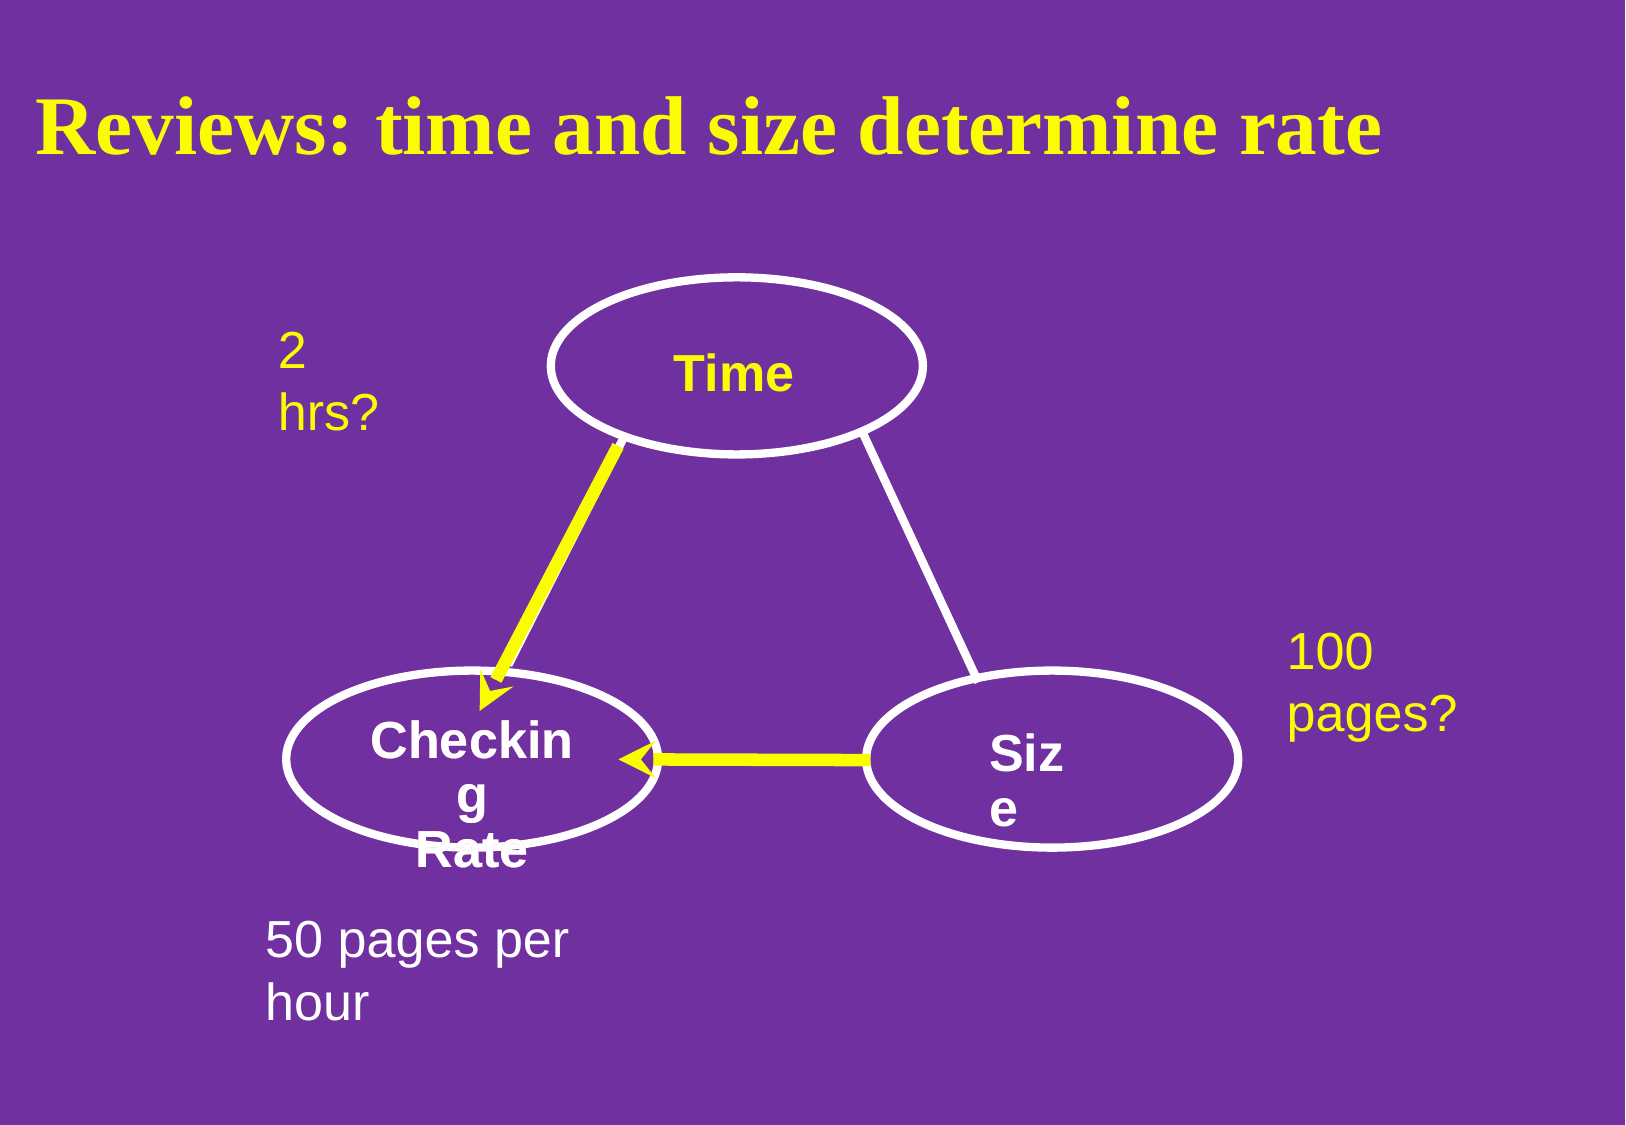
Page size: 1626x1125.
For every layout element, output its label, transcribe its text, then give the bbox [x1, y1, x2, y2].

text_box 50 pages per hour [249, 898, 704, 1039]
text_box [600, 768, 654, 824]
text_box Checking Rate [344, 710, 600, 883]
text_box Size [978, 724, 1105, 842]
text_box 2 hrs? [262, 308, 438, 449]
text_box [867, 670, 1239, 848]
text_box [479, 445, 871, 761]
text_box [860, 429, 979, 683]
text_box [649, 768, 658, 776]
text_box 100 pages? [1271, 609, 1574, 750]
text_box Time [663, 343, 807, 407]
text_box [550, 277, 923, 444]
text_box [508, 433, 626, 444]
title Reviews: time and size determine rate [24, 66, 1410, 264]
text_box [286, 670, 474, 824]
